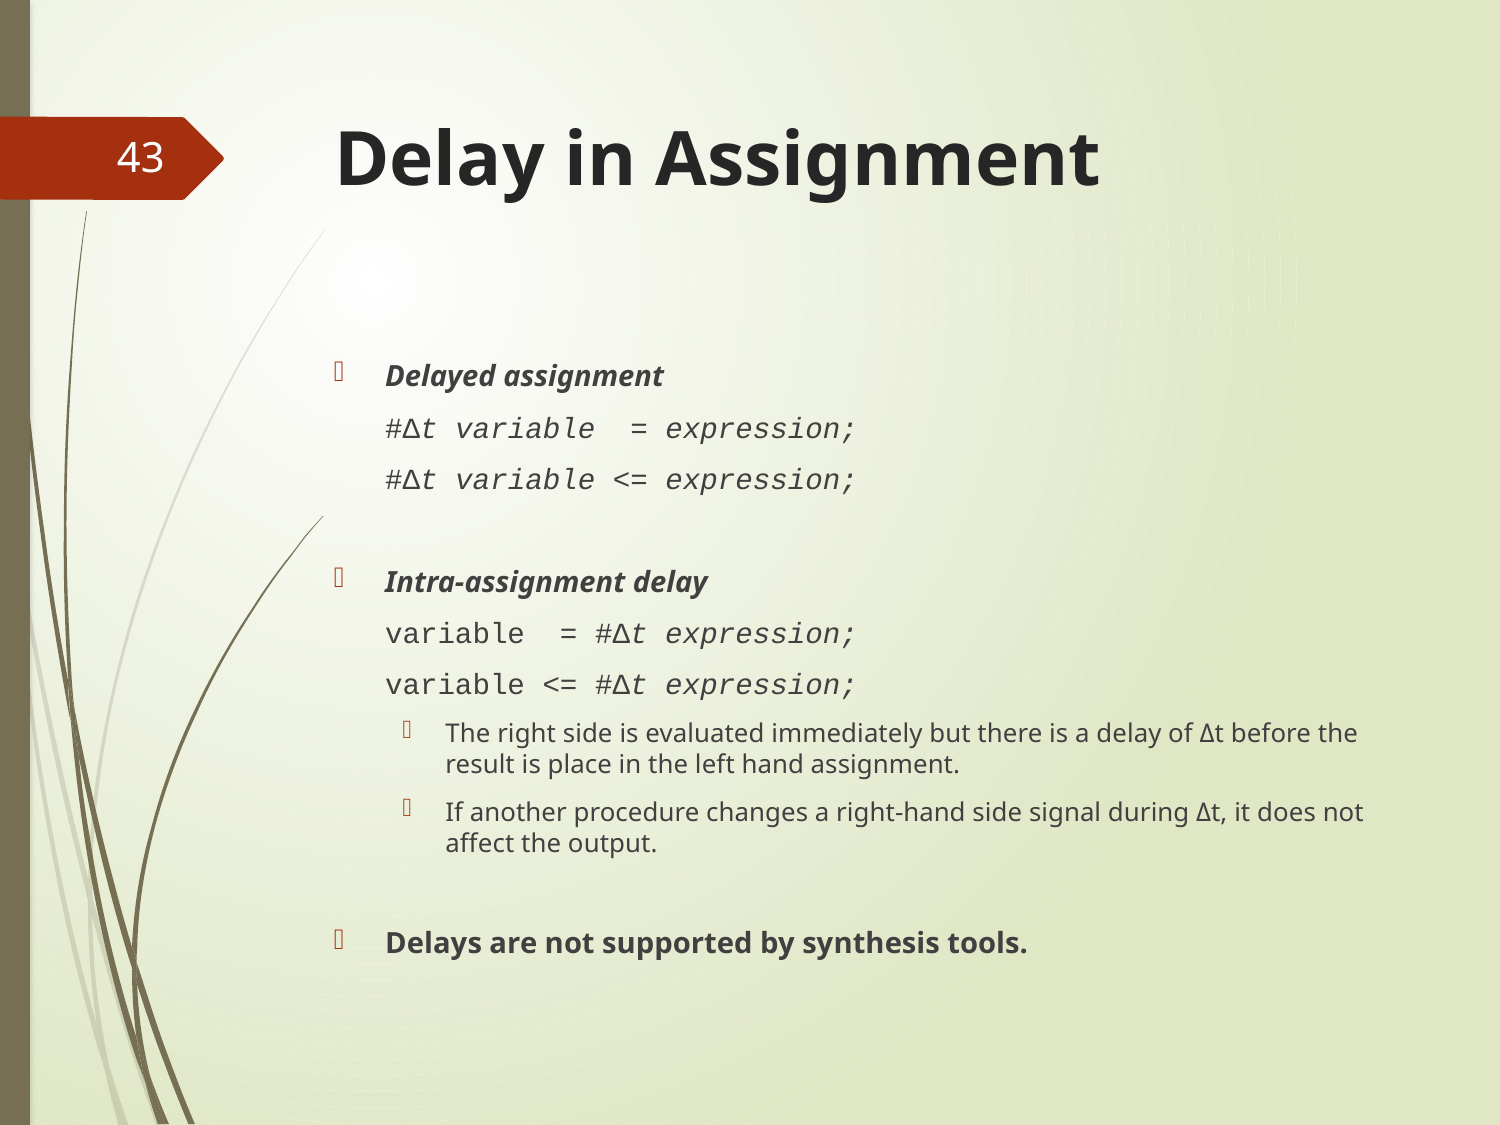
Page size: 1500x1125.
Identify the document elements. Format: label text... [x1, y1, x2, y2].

list Delayed assignment #Δt variable = expression; #Δt variable <= expression; Intra-assignment delay variable = #Δt expression; variable <= #Δt expression; The right side is evaluated immediately but there is a delay of Δt before the result is place in the left hand assignment. If another procedure changes a right-hand side signal during Δt, it does not affect the output. Delays are not supported by synthesis tools. [318, 350, 1400, 970]
slide_number 43 [83, 129, 180, 190]
title Delay in Assignment [319, 102, 1400, 313]
